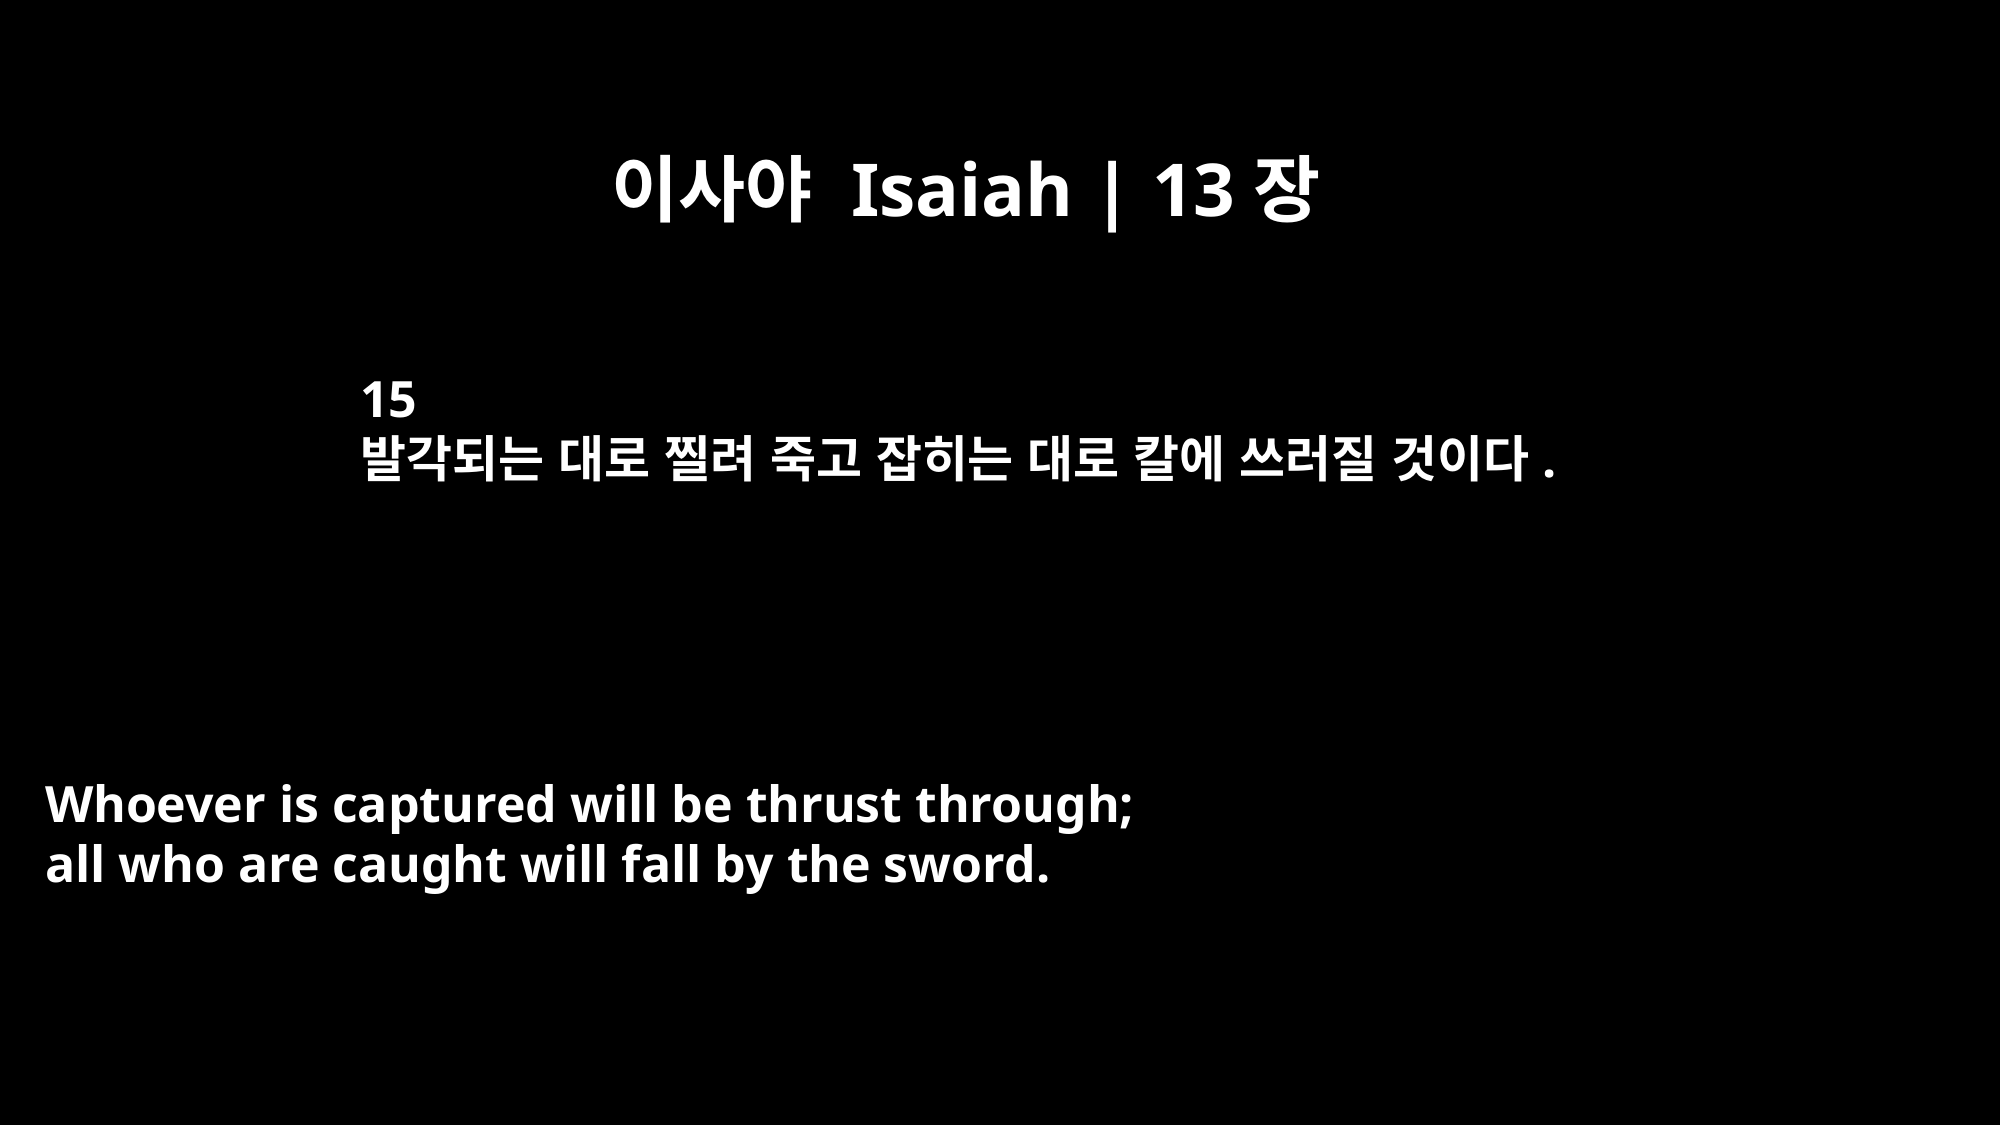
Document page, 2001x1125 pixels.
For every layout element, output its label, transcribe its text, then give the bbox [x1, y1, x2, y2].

text_box 이사야 Isaiah | 13장 [596, 136, 1336, 239]
text_box 15 발각되는 대로 찔려 죽고 잡히는 대로 칼에 쓰러질 것이다. [345, 359, 1572, 495]
text_box Whoever is captured will be thrust through; all who are caught will fall by the sword. [30, 764, 1150, 900]
